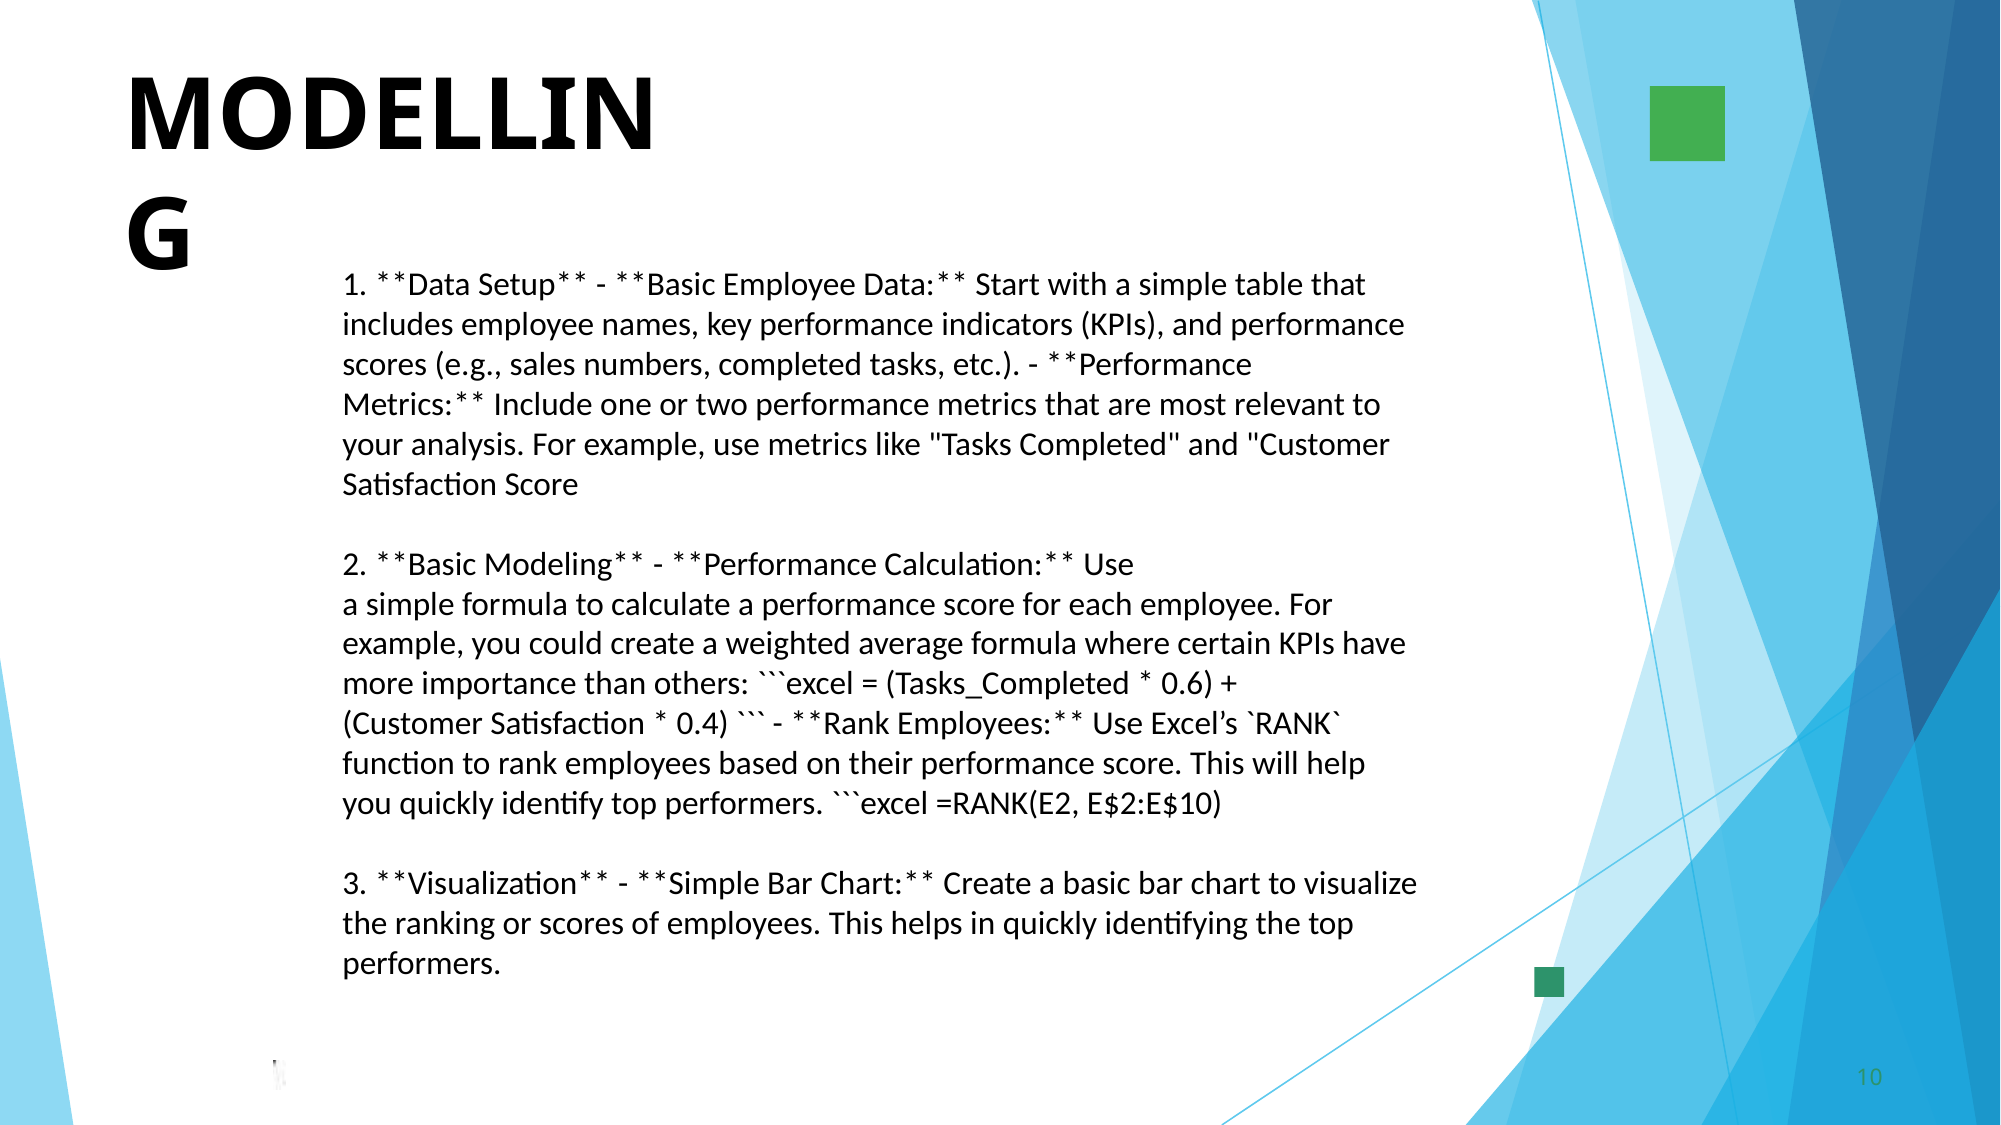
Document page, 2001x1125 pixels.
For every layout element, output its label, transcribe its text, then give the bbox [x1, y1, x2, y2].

text_box 10 [1849, 1061, 1888, 1095]
text_box 1. **Data Setup** - **Basic Employee Data:** Start with a simple table that ​ includes employee names, key performance indicators (KPIs), and performance ​ scores (e.g., sales numbers, completed tasks, etc.). - **Performance ​ Metrics:** Include one or two performance metrics that are most relevant to ​ your analysis. For example, use metrics like "Tasks Completed" and "Customer ​ Satisfaction Score​ 2. **Basic Modeling** - **Performance Calculation:** Use ​ a simple formula to calculate a performance score for each employee. For ​ example, you could create a weighted average formula where certain KPIs have ​ more importance than others: ```excel = (Tasks_Completed * 0.6) + ​ (Customer Satisfaction * 0.4) ``` - **Rank Employees:** Use Excel’s `RANK` ​ function to rank employees based on their performance score. This will help ​ you quickly identify top performers. ```excel =RANK(E2, E$2:E$10)​ 3. **Visualization** - **Simple Bar Chart:** Create a basic bar chart to visualize ​ the ranking or scores of employees. This helps in quickly identifying the top ​ performers.​ [327, 254, 1517, 933]
text_box MODELLING [121, 47, 664, 290]
picture [273, 1060, 287, 1091]
text_box [1649, 86, 1725, 162]
text_box [1534, 967, 1565, 997]
